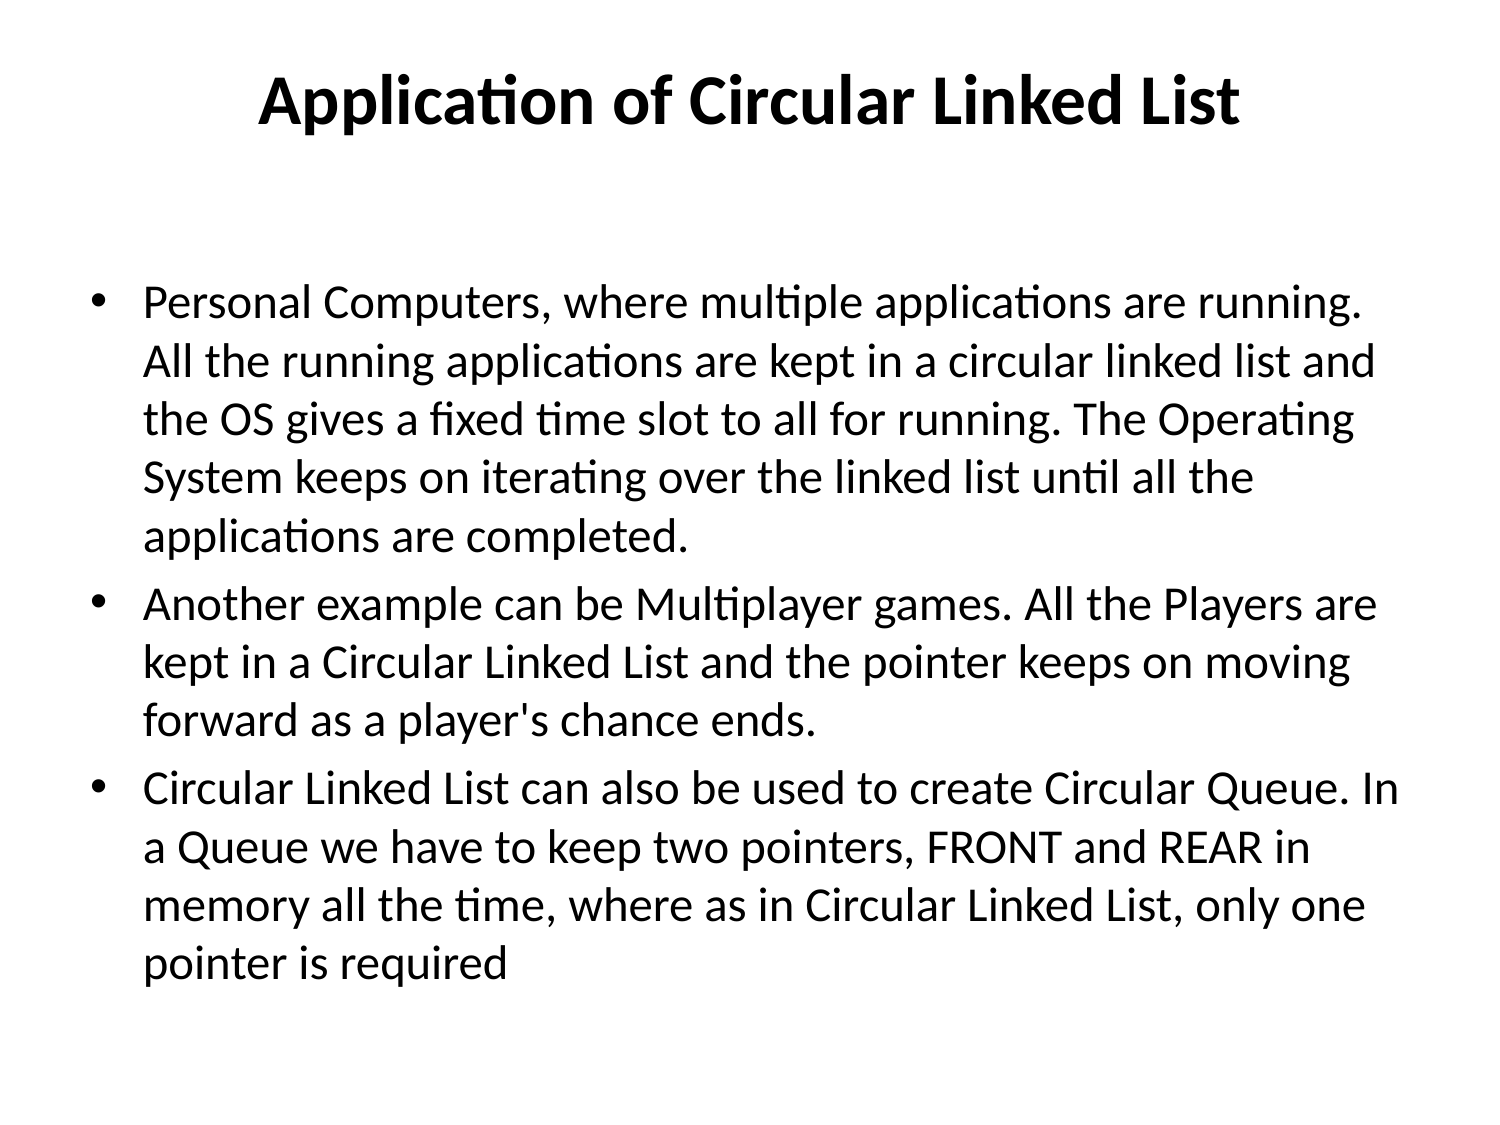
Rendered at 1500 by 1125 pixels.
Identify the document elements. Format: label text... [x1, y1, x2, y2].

title Application of Circular Linked List [75, 45, 1425, 233]
list Personal Computers, where multiple applications are running. All the running applications are kept in a circular linked list and the OS gives a fixed time slot to all for running. The Operating System keeps on iterating over the linked list until all the applications are completed. Another example can be Multiplayer games. All the Players are kept in a Circular Linked List and the pointer keeps on moving forward as a player's chance ends. Circular Linked List can also be used to create Circular Queue. In a Queue we have to keep two pointers, FRONT and REAR in memory all the time, where as in Circular Linked List, only one pointer is required [75, 262, 1425, 1005]
